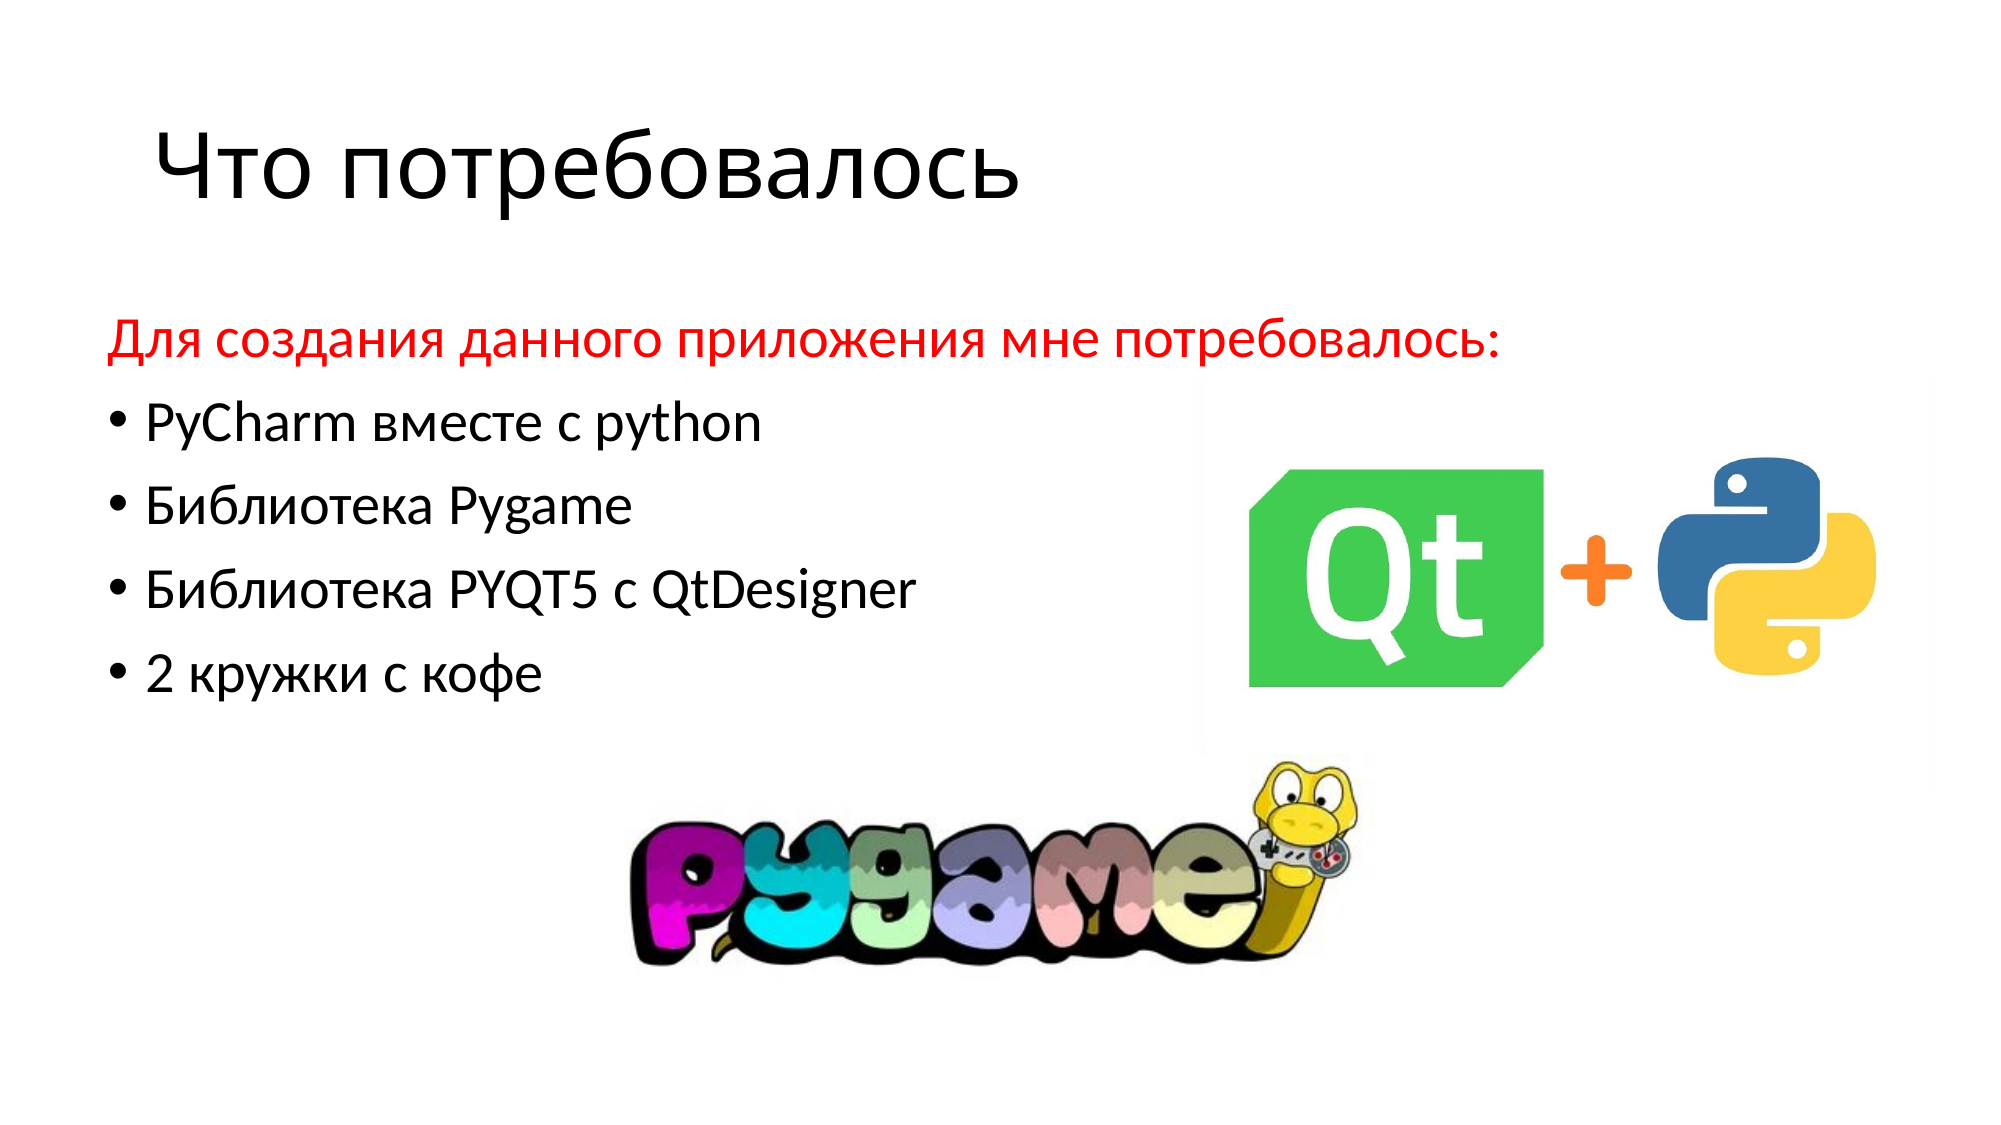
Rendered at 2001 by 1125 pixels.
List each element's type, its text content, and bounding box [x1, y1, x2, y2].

title Что потребовалось [137, 59, 1863, 278]
picture [624, 377, 1933, 1051]
list Для создания данного приложения мне потребовалось: PyCharm вместе с python Библиотека Pygame Библиотека PYQT5 с QtDesigner 2 кружки c кофе [92, 299, 1863, 1014]
